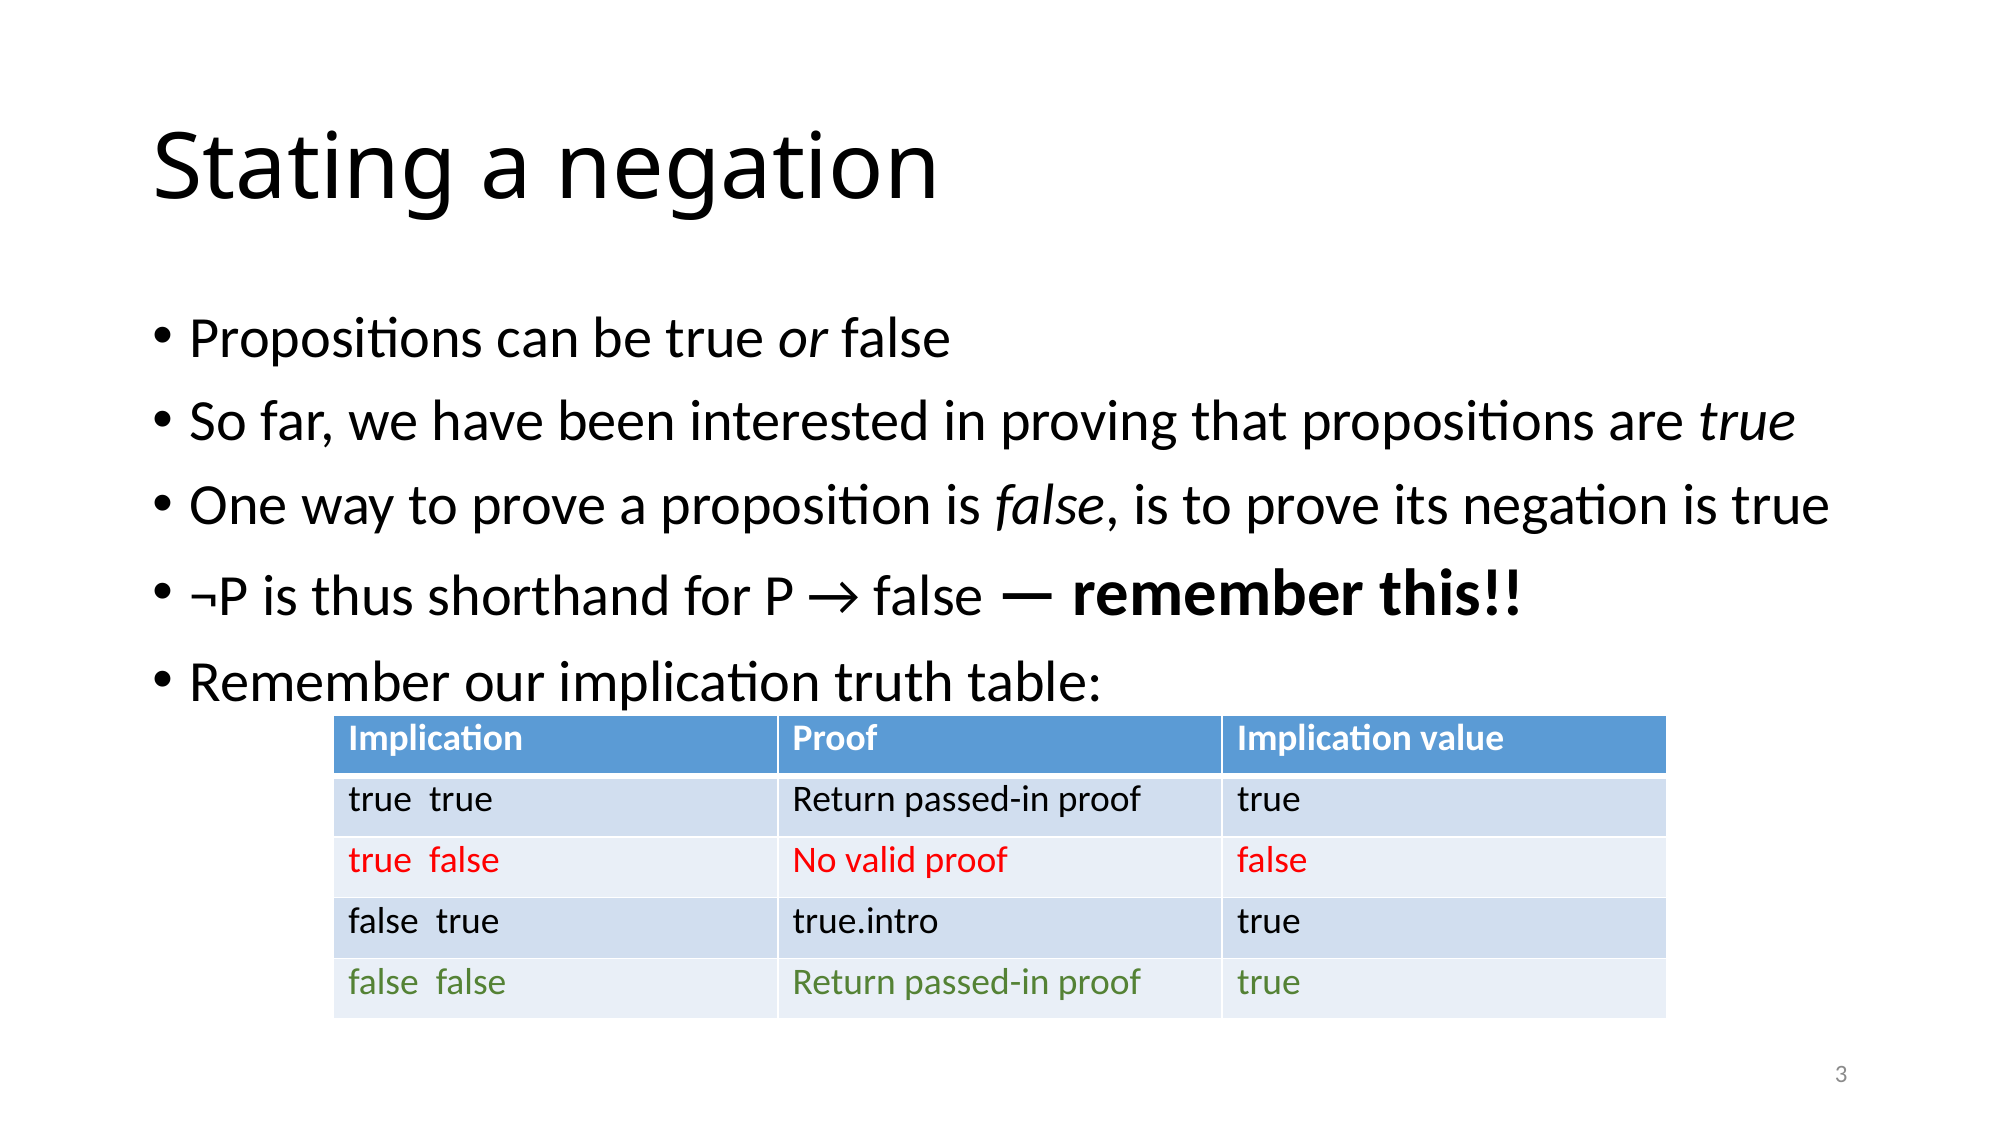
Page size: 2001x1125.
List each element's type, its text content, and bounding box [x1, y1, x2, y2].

title Stating a negation [137, 59, 1863, 278]
slide_number 3 [1412, 1042, 1863, 1103]
list Propositions can be true or false So far, we have been interested in proving that propositions are true One way to prove a proposition is false, is to prove its negation is true ¬P is thus shorthand for P → false — remember this!! Remember our implication truth table: [137, 299, 1863, 1014]
